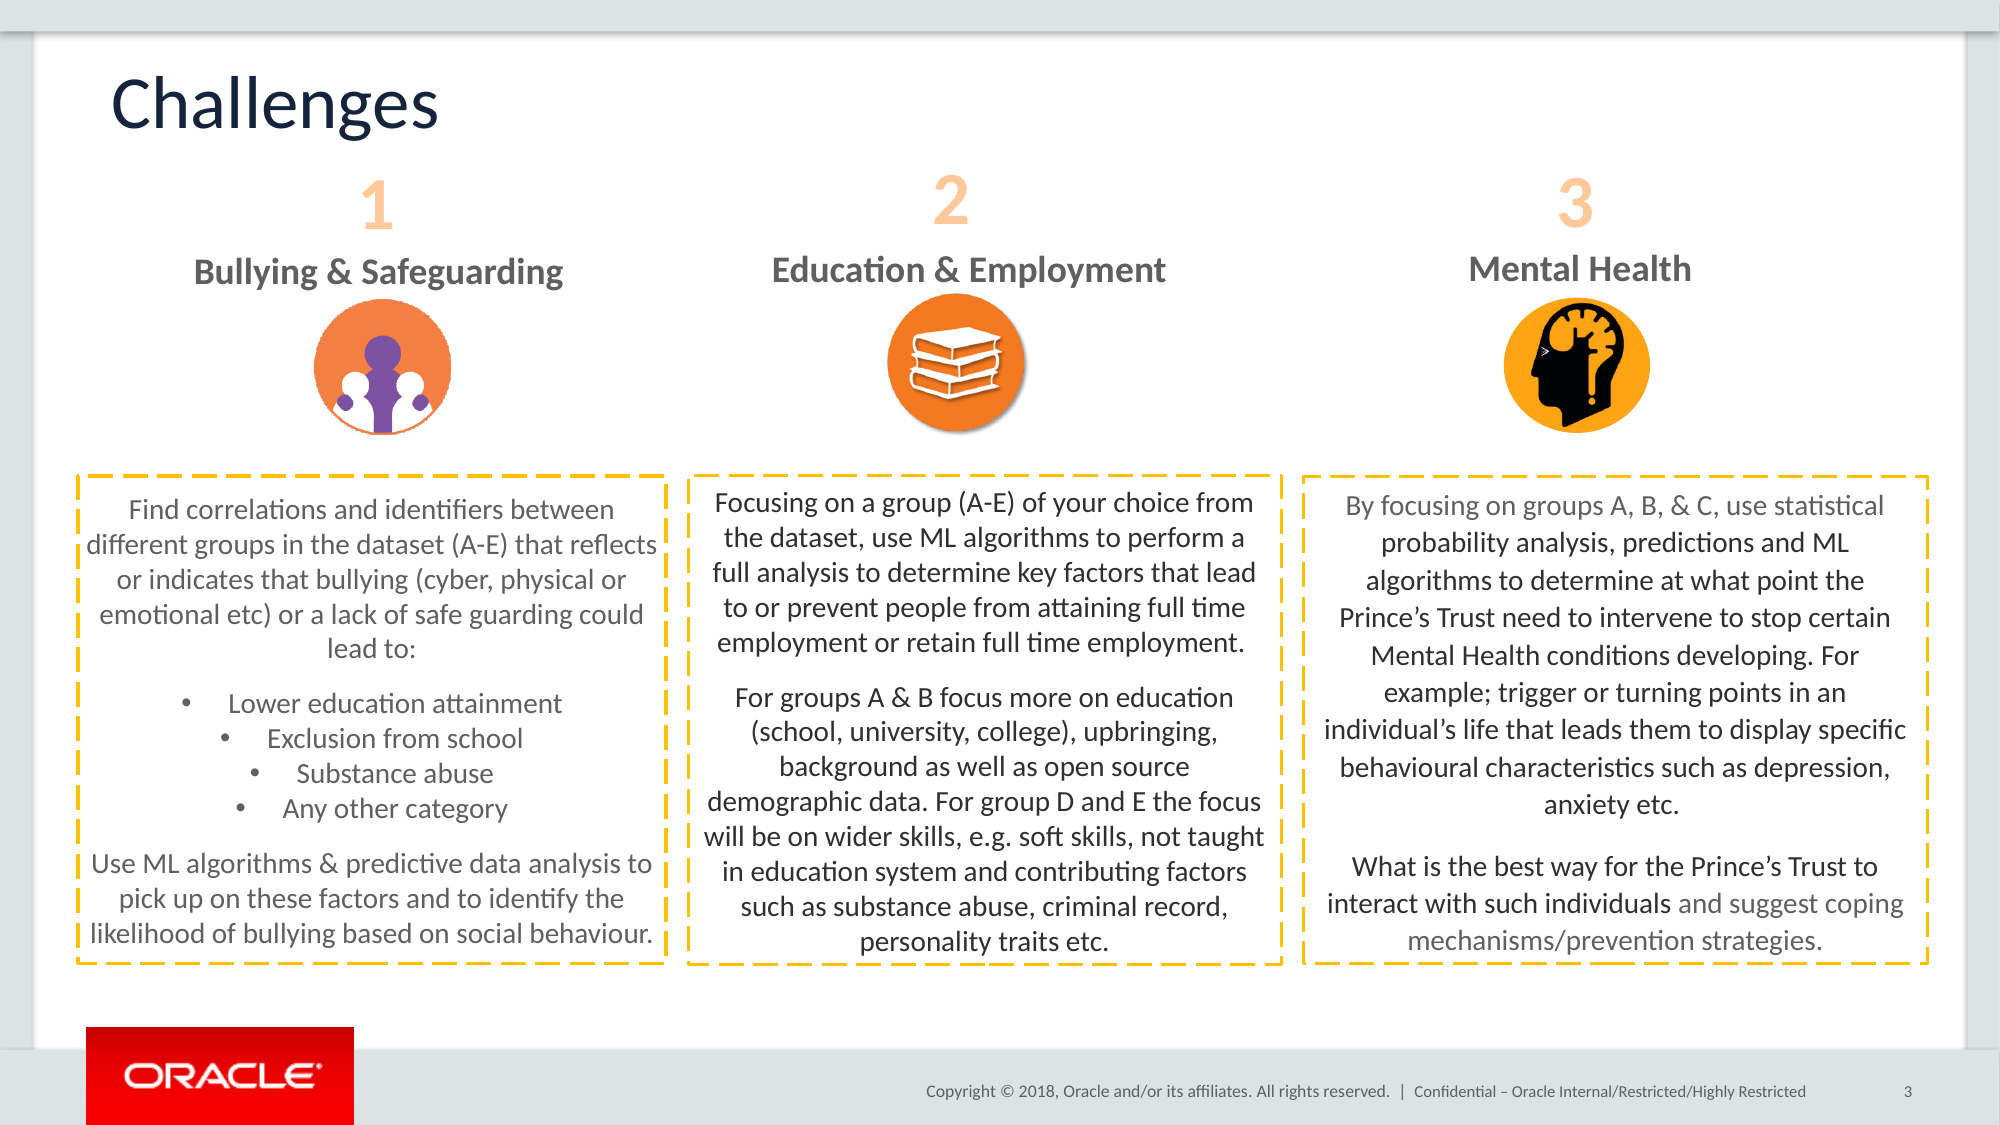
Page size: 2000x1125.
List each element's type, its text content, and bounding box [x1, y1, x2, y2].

picture [314, 299, 451, 435]
text_box 1 [332, 147, 421, 252]
text_box Find correlations and identifiers between different groups in the dataset (A-E) that reflects or indicates that bullying (cyber, physical or emotional etc) or a lack of safe guarding could lead to: Lower education attainment Exclusion from school Substance abuse Any other category Use ML algorithms & predictive data analysis to pick up on these factors and to identify the likelihood of bullying based on social behaviour. [78, 475, 666, 964]
text_box By focusing on groups A, B, & C, use statistical probability analysis, predictions and ML algorithms to determine at what point the Prince’s Trust need to intervene to stop certain Mental Health conditions developing. For example; trigger or turning points in an individual’s life that leads them to display specific behavioural characteristics such as depression, anxiety etc. What is the best way for the Prince’s Trust to interact with such individuals and suggest coping mechanisms/prevention strategies. [1303, 476, 1928, 964]
slide_number 3 [1849, 1075, 1913, 1106]
picture [884, 291, 1032, 439]
text_box Focusing on a group (A-E) of your choice from the dataset, use ML algorithms to perform a full analysis to determine key factors that lead to or prevent people from attaining full time employment or retain full time employment. For groups A & B focus more on education (school, university, college), upbringing, background as well as open source demographic data. For group D and E the focus will be on wider skills, e.g. soft skills, not taught in education system and contributing factors such as substance abuse, criminal record, personality traits etc. [688, 475, 1282, 965]
picture [86, 1027, 354, 1125]
picture [1503, 297, 1651, 434]
text_box Mental Health [1394, 248, 1767, 381]
footer Confidential – Oracle Internal/Restricted/Highly Restricted [1414, 1075, 1849, 1106]
text_box Education & Employment [763, 250, 1176, 401]
title Challenges [111, 0, 1937, 144]
text_box Bullying & Safeguarding [193, 252, 565, 402]
text_box 3 [1541, 145, 1608, 248]
text_box 2 [907, 142, 996, 248]
